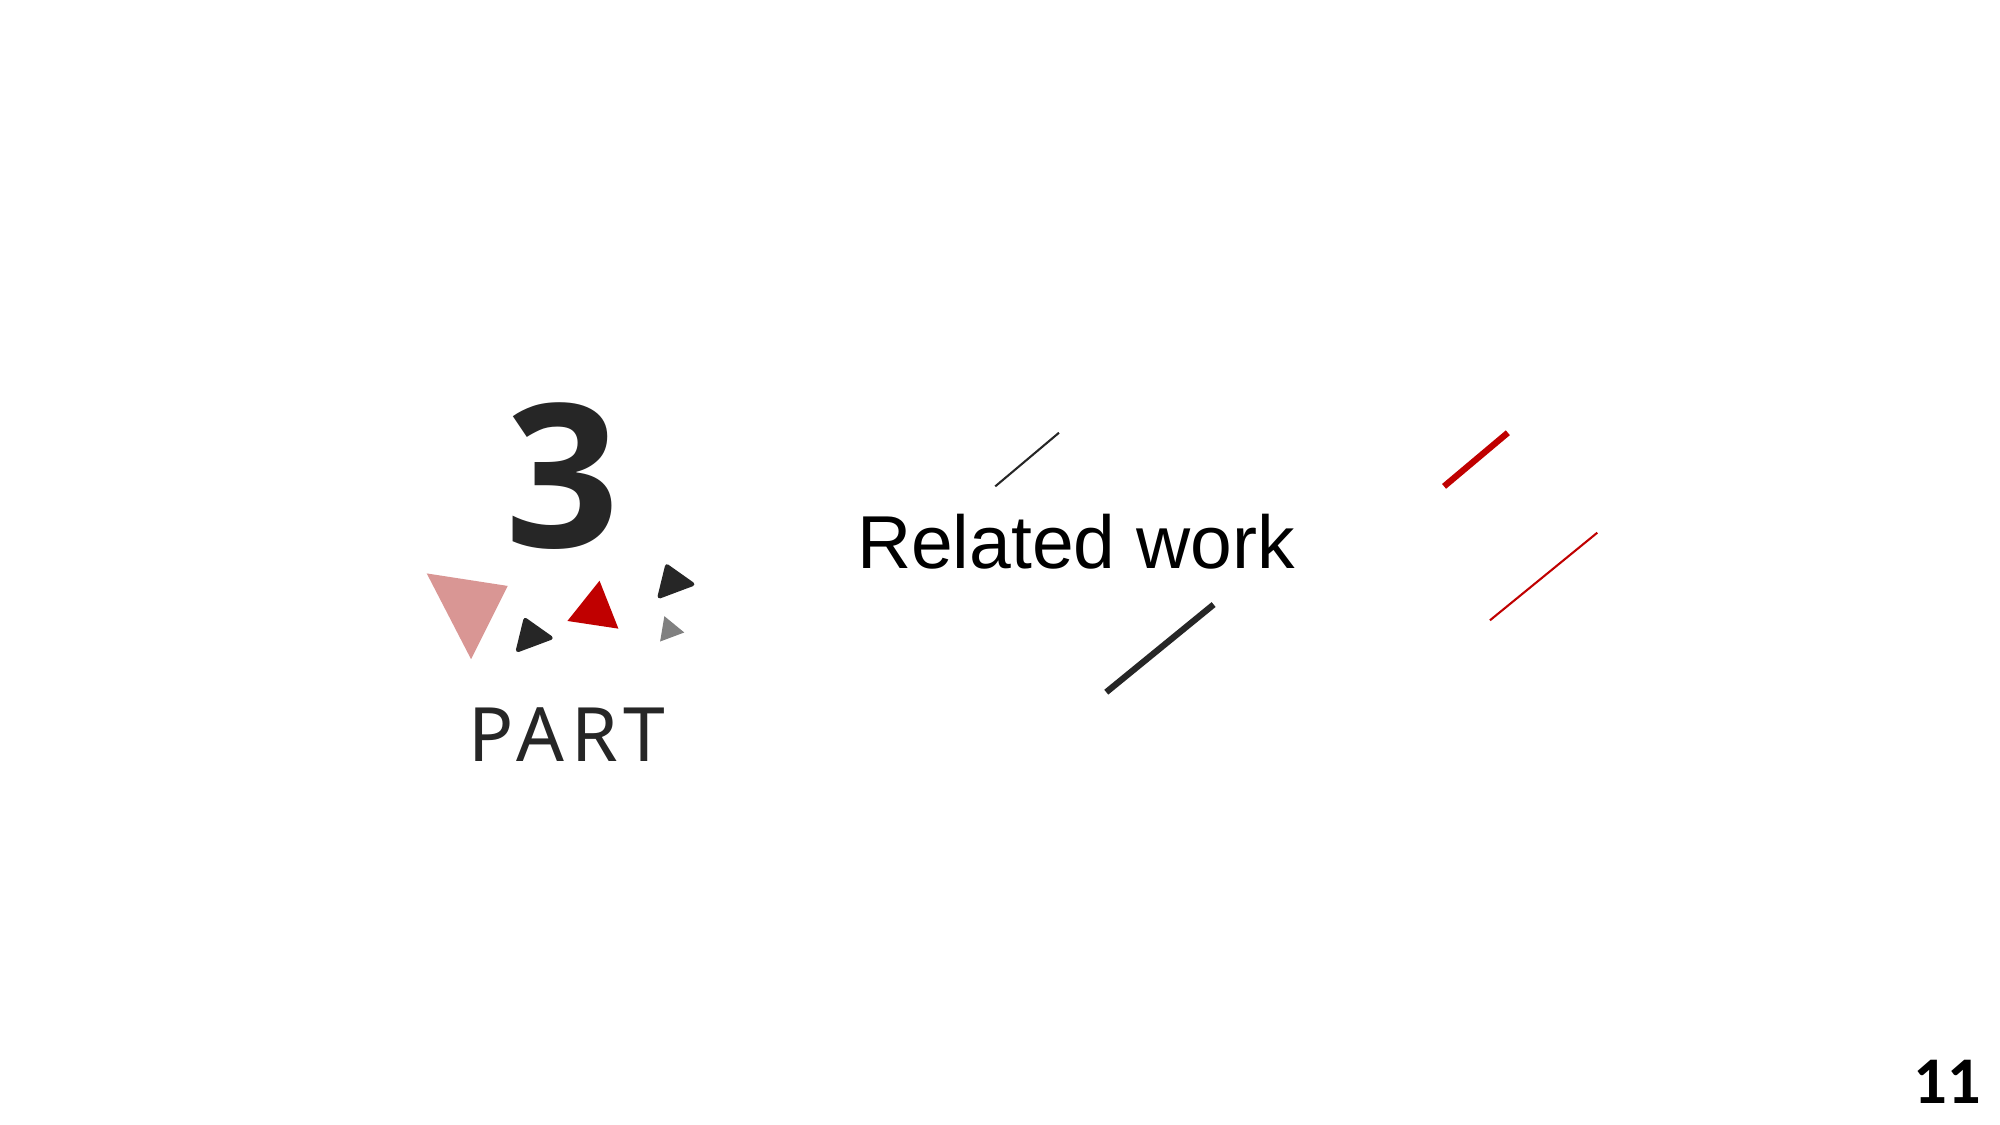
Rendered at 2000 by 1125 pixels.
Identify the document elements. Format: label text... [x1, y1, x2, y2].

text_box 11 [1898, 1029, 2000, 1124]
text_box 3 [490, 340, 635, 595]
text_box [994, 432, 1060, 487]
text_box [1443, 432, 1509, 487]
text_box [1489, 532, 1598, 621]
text_box [658, 614, 687, 644]
text_box Related work [842, 486, 1310, 592]
text_box PART [454, 678, 681, 784]
text_box [424, 571, 506, 662]
text_box [657, 564, 695, 599]
text_box [515, 618, 553, 652]
text_box [565, 595, 621, 631]
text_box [1105, 604, 1214, 693]
